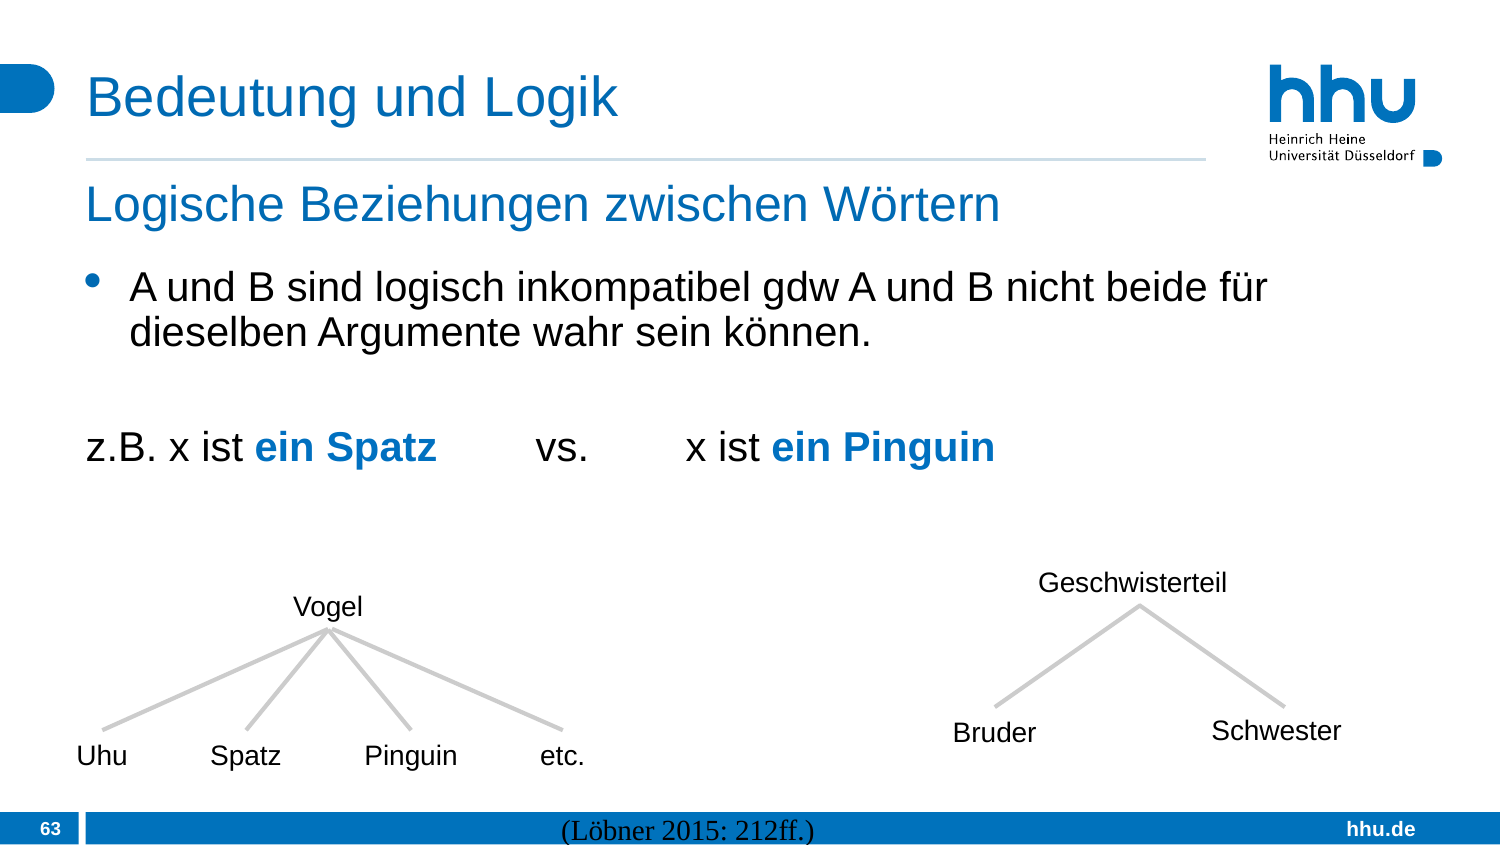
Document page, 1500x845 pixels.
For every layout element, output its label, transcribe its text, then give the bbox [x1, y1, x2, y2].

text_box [102, 629, 246, 731]
text_box etc. [525, 730, 601, 779]
text_box Uhu [61, 730, 143, 779]
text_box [331, 628, 563, 731]
text_box Bruder [938, 707, 1052, 756]
text_box Geschwisterteil [1023, 557, 1243, 605]
footer (Löbner 2015: 212ff.) [103, 816, 1273, 841]
slide_number 63 [5, 816, 62, 841]
title Bedeutung und Logik [86, 54, 1207, 129]
text_box Pinguin [349, 731, 473, 779]
text_box Vogel [278, 580, 378, 629]
list A und B sind logisch inkompatibel gdw A und B nicht beide für dieselben Argumente wahr sein können. z.B. x ist ein Spatz vs. x ist ein Pinguin [85, 253, 1415, 797]
text_box Schwester [1196, 705, 1357, 754]
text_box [994, 605, 1139, 708]
text_box Spatz [195, 731, 297, 779]
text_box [246, 629, 328, 731]
list Logische Beziehungen zwischen Wörtern [85, 178, 1415, 232]
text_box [1139, 605, 1285, 708]
